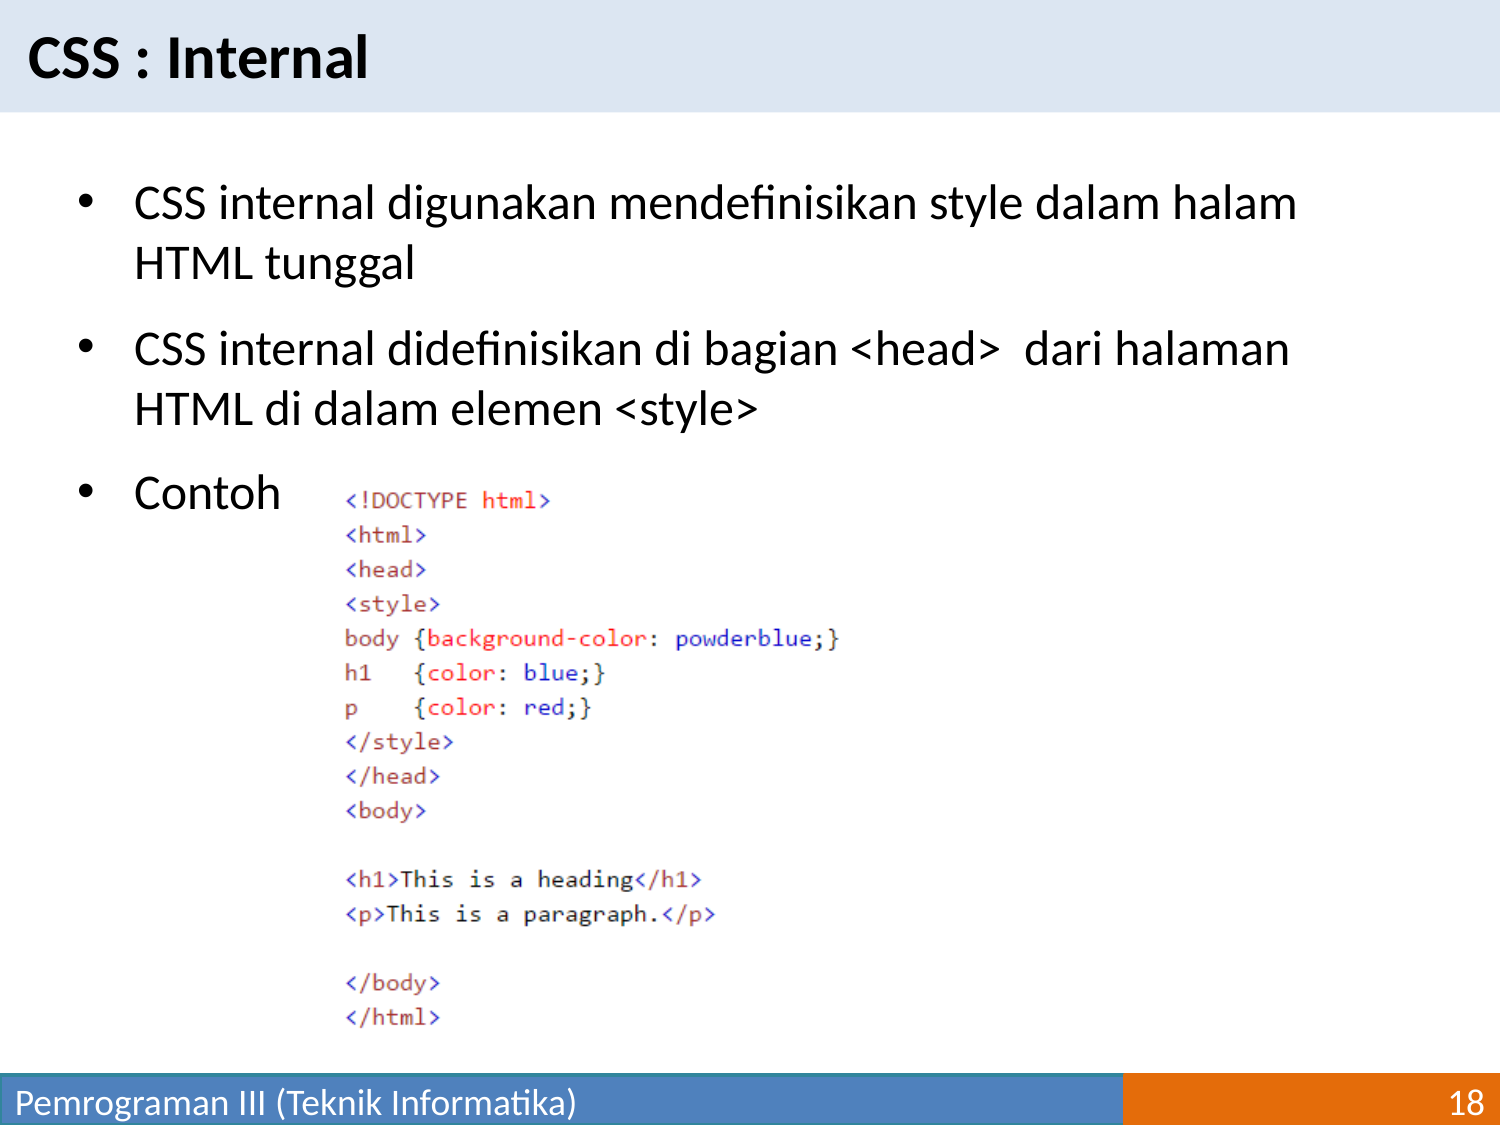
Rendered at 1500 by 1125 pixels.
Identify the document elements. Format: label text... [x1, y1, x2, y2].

text_box CSS internal digunakan mendefinisikan style dalam halam HTML tunggal CSS internal didefinisikan di bagian <head> dari halaman HTML di dalam elemen <style> Contoh [62, 162, 1425, 783]
text_box CSS : Internal [14, 9, 386, 99]
picture [337, 474, 962, 1048]
